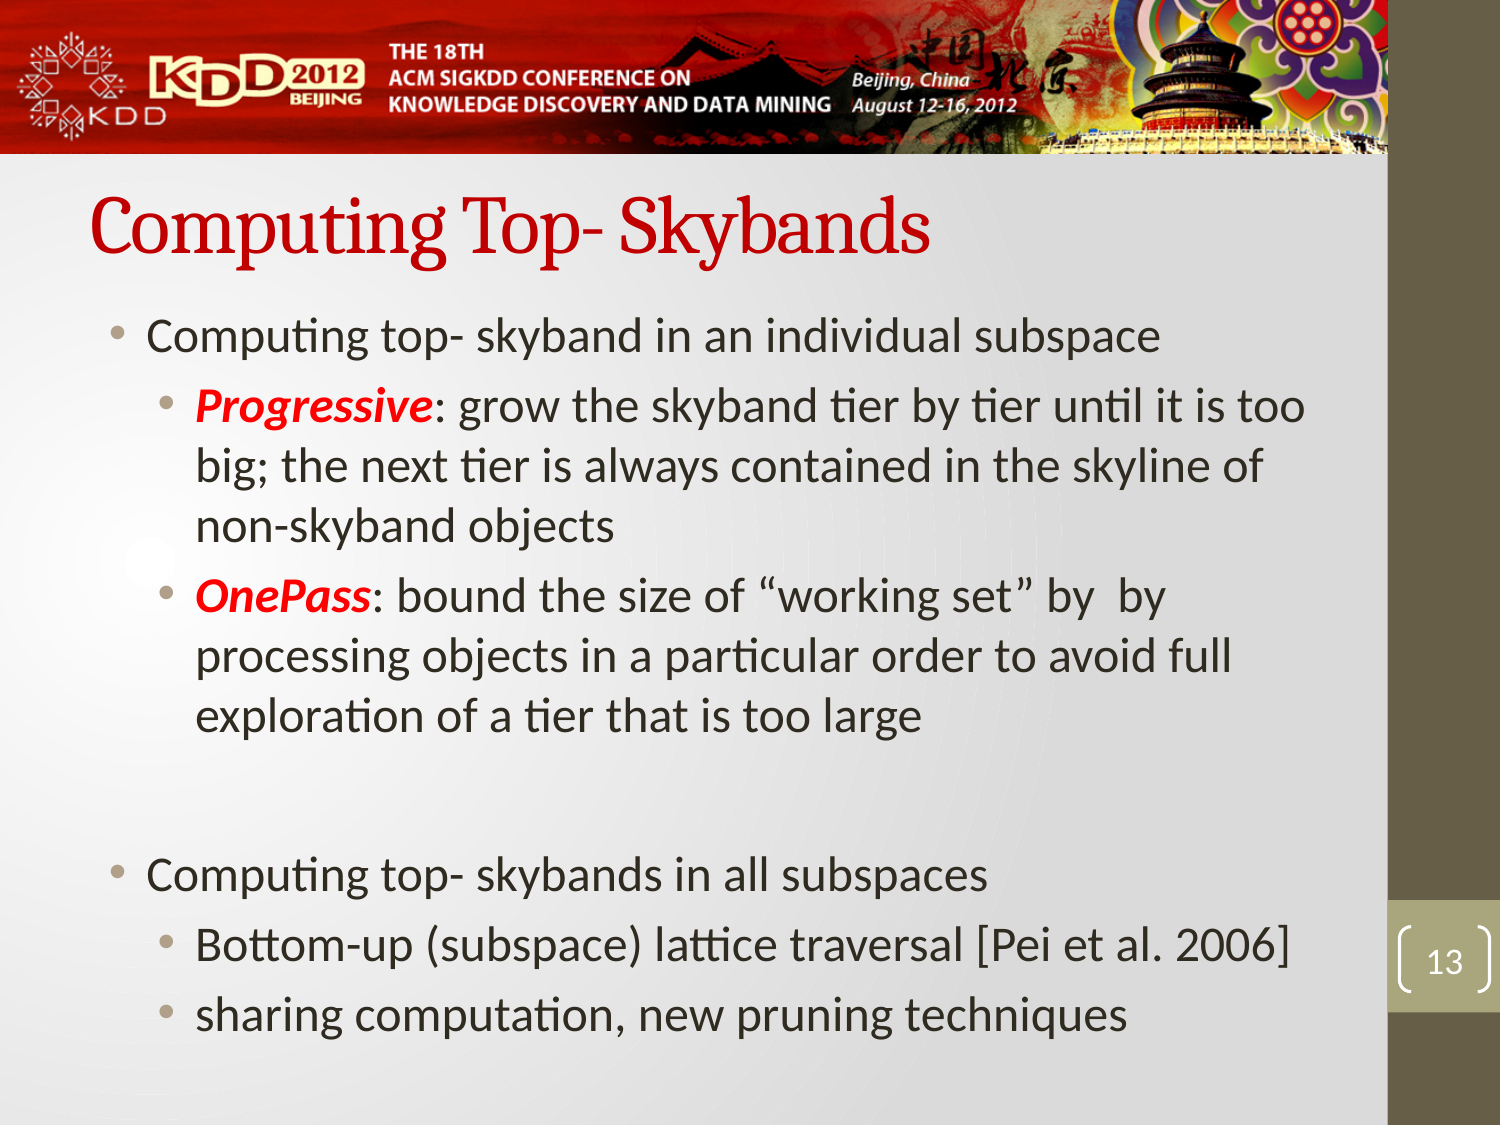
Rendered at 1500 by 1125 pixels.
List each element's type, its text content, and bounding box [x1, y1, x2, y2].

slide_number 13 [1397, 925, 1492, 994]
picture [0, 0, 1389, 154]
